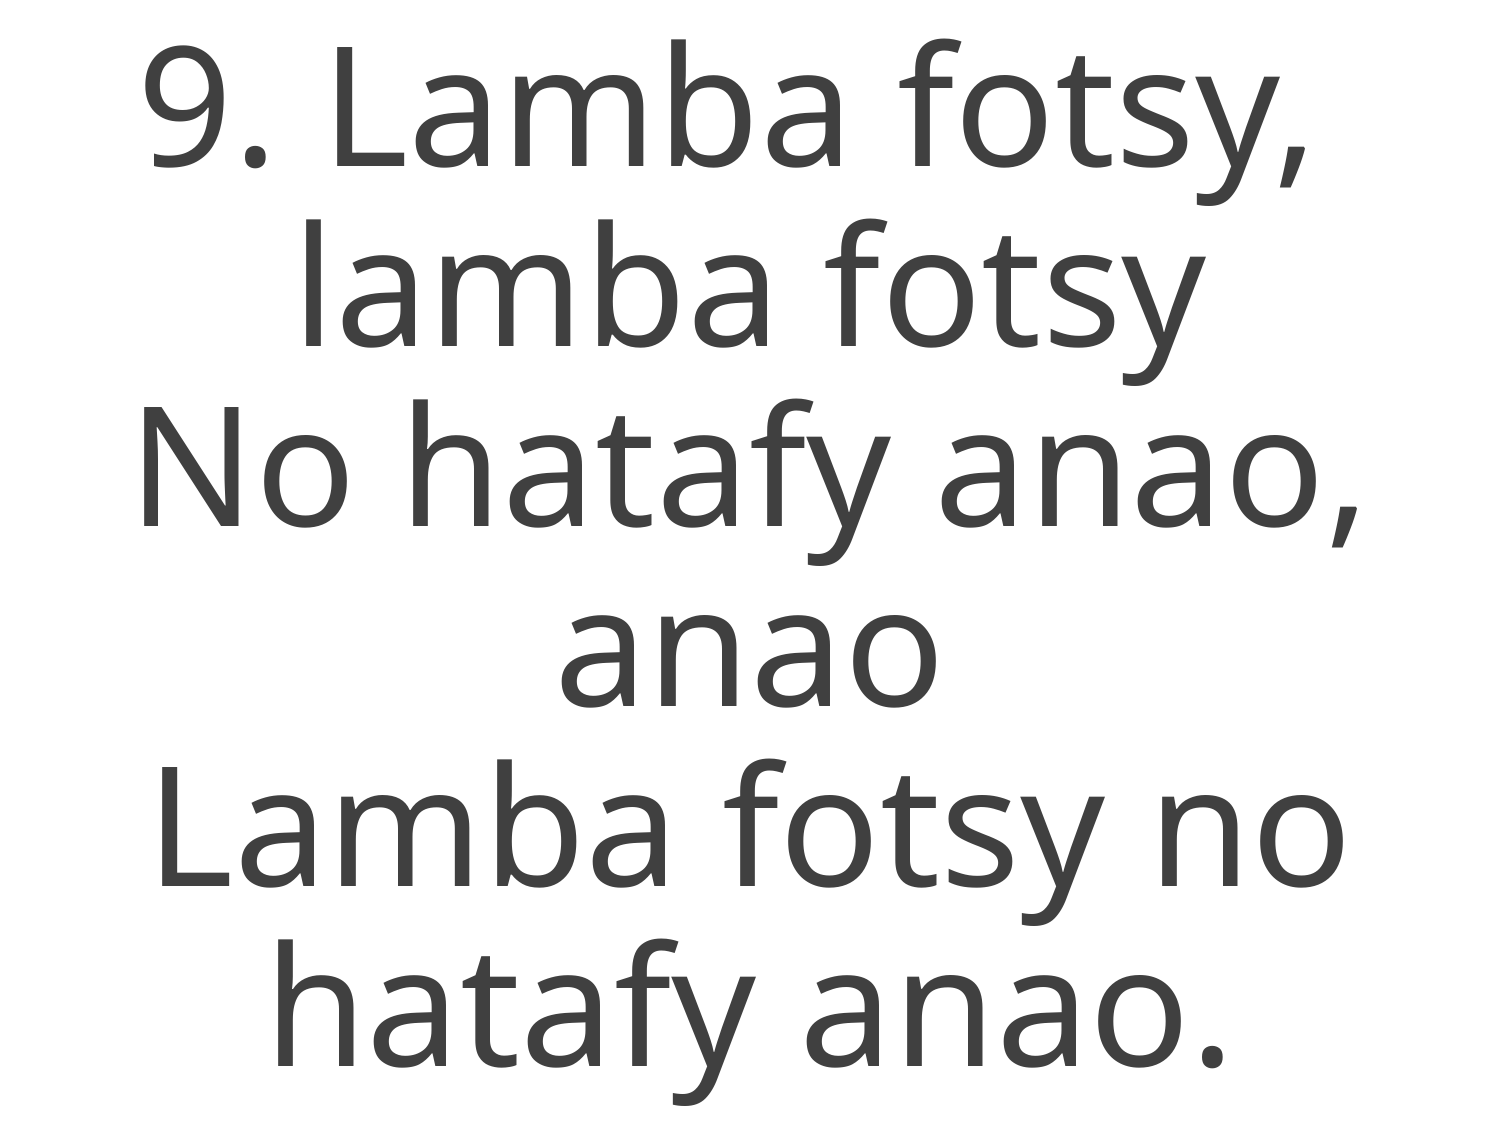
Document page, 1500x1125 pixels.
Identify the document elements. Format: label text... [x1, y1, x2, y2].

title 9. Lamba fotsy, lamba fotsy No hatafy anao, anao Lamba fotsy no hatafy anao. [0, 453, 1500, 672]
